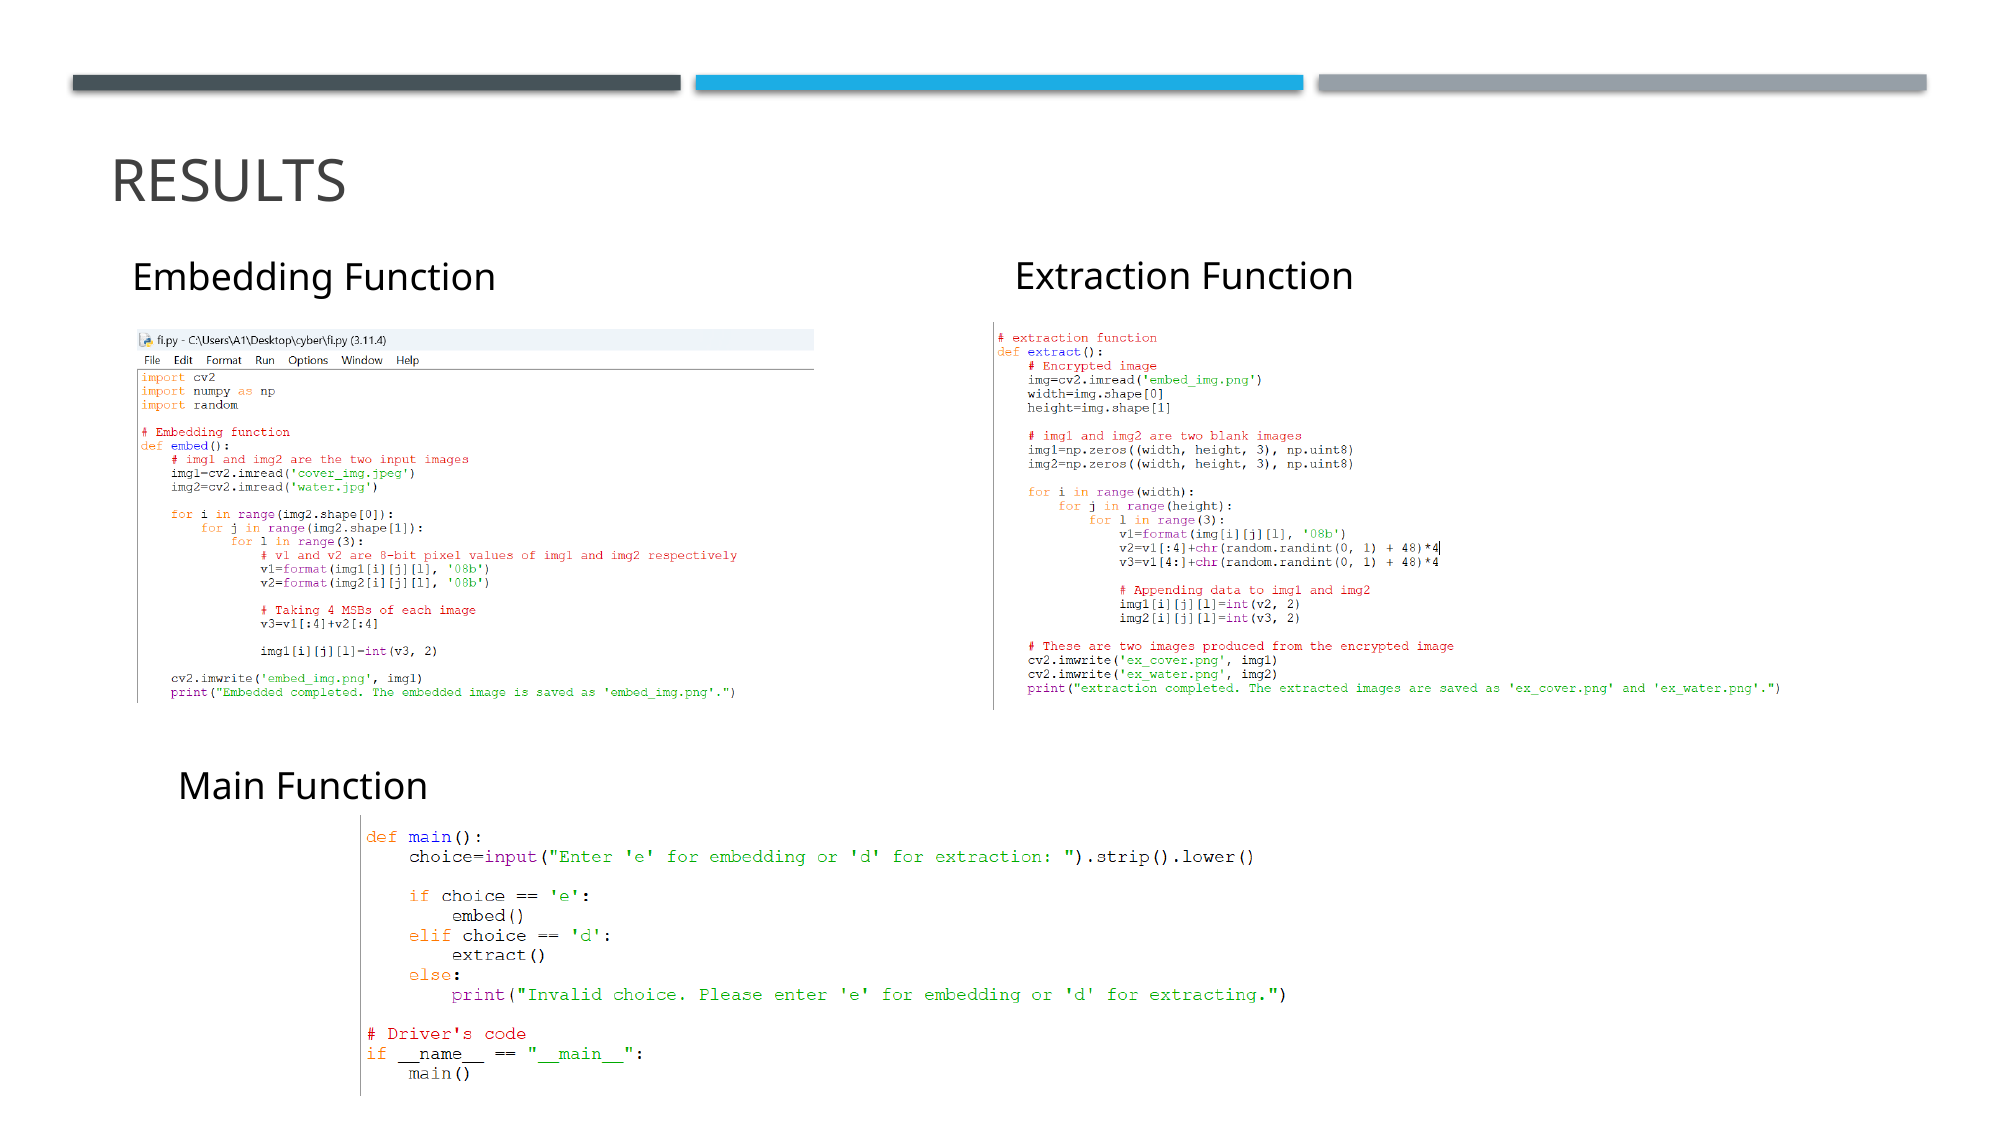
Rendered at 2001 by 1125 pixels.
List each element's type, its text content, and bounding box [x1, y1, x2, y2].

title Results [95, 81, 1905, 276]
text_box Embedding Function [117, 245, 513, 306]
picture [992, 322, 1798, 710]
text_box Extraction Function [999, 244, 1396, 305]
text_box Main Function [163, 754, 559, 815]
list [136, 328, 815, 703]
picture [360, 814, 1396, 1097]
